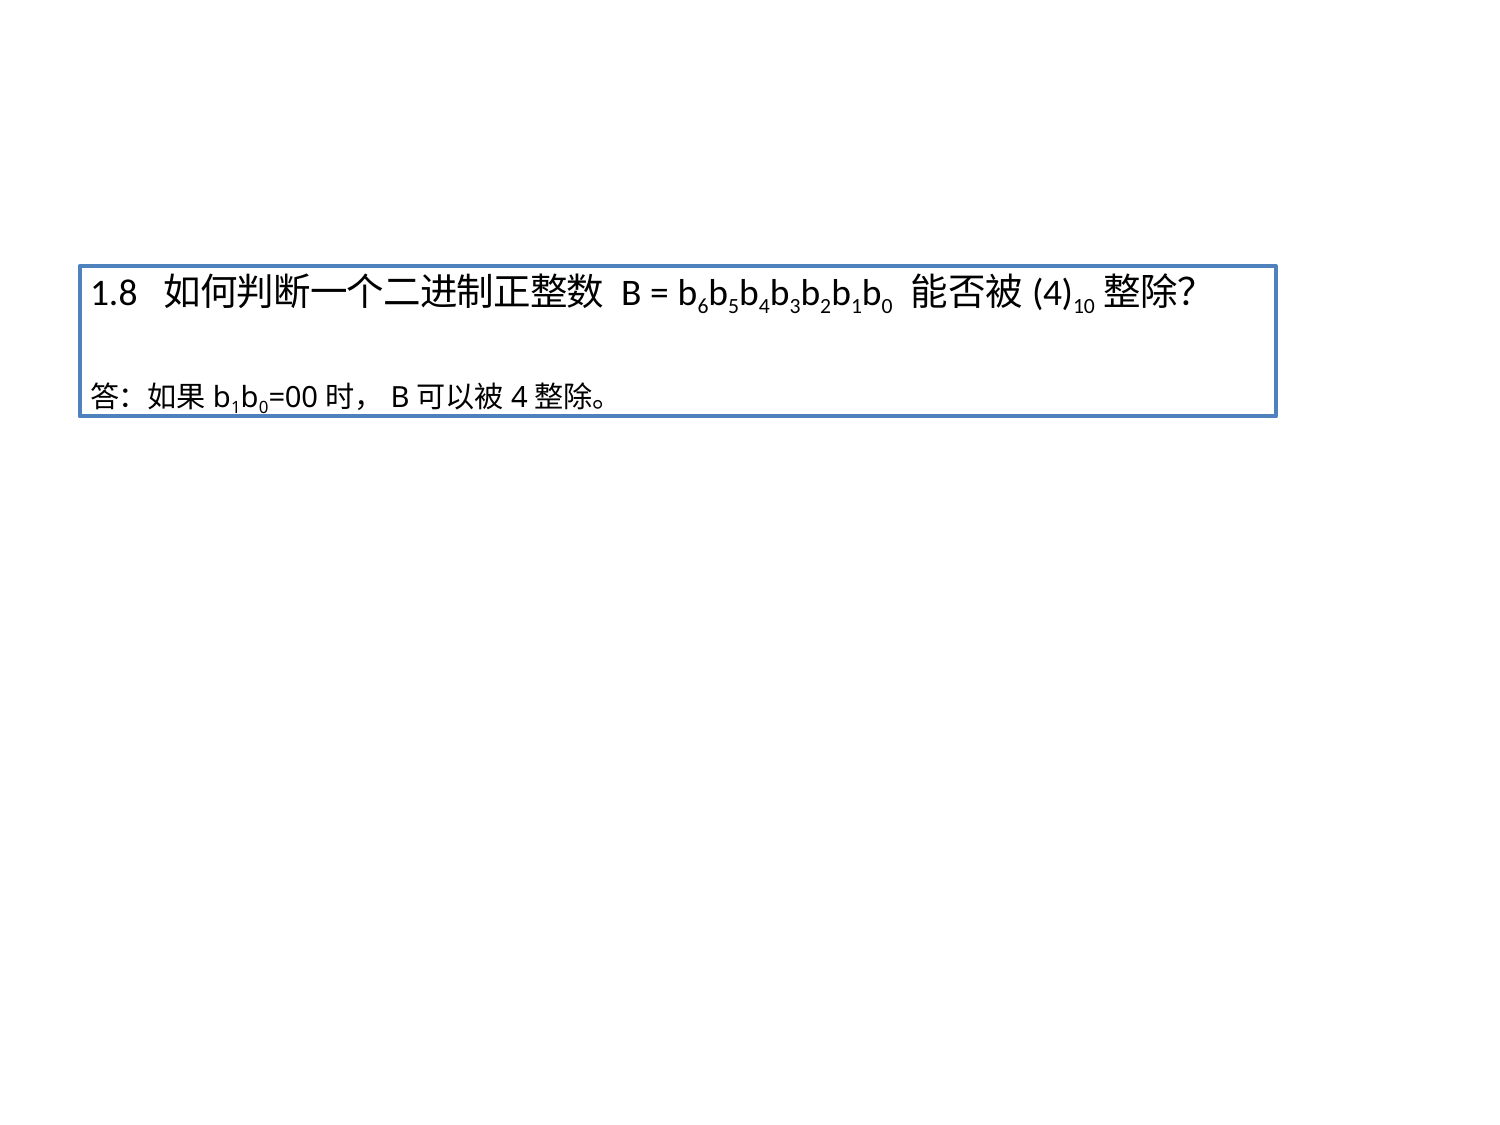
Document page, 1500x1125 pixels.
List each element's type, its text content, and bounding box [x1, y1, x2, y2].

text_box 1.8 如何判断一个二进制正整数 B = b6b5b4b3b2b1b0 能否被(4)10整除？ 答：如果b1b0=00时，B可以被4整除。 [78, 264, 1278, 418]
